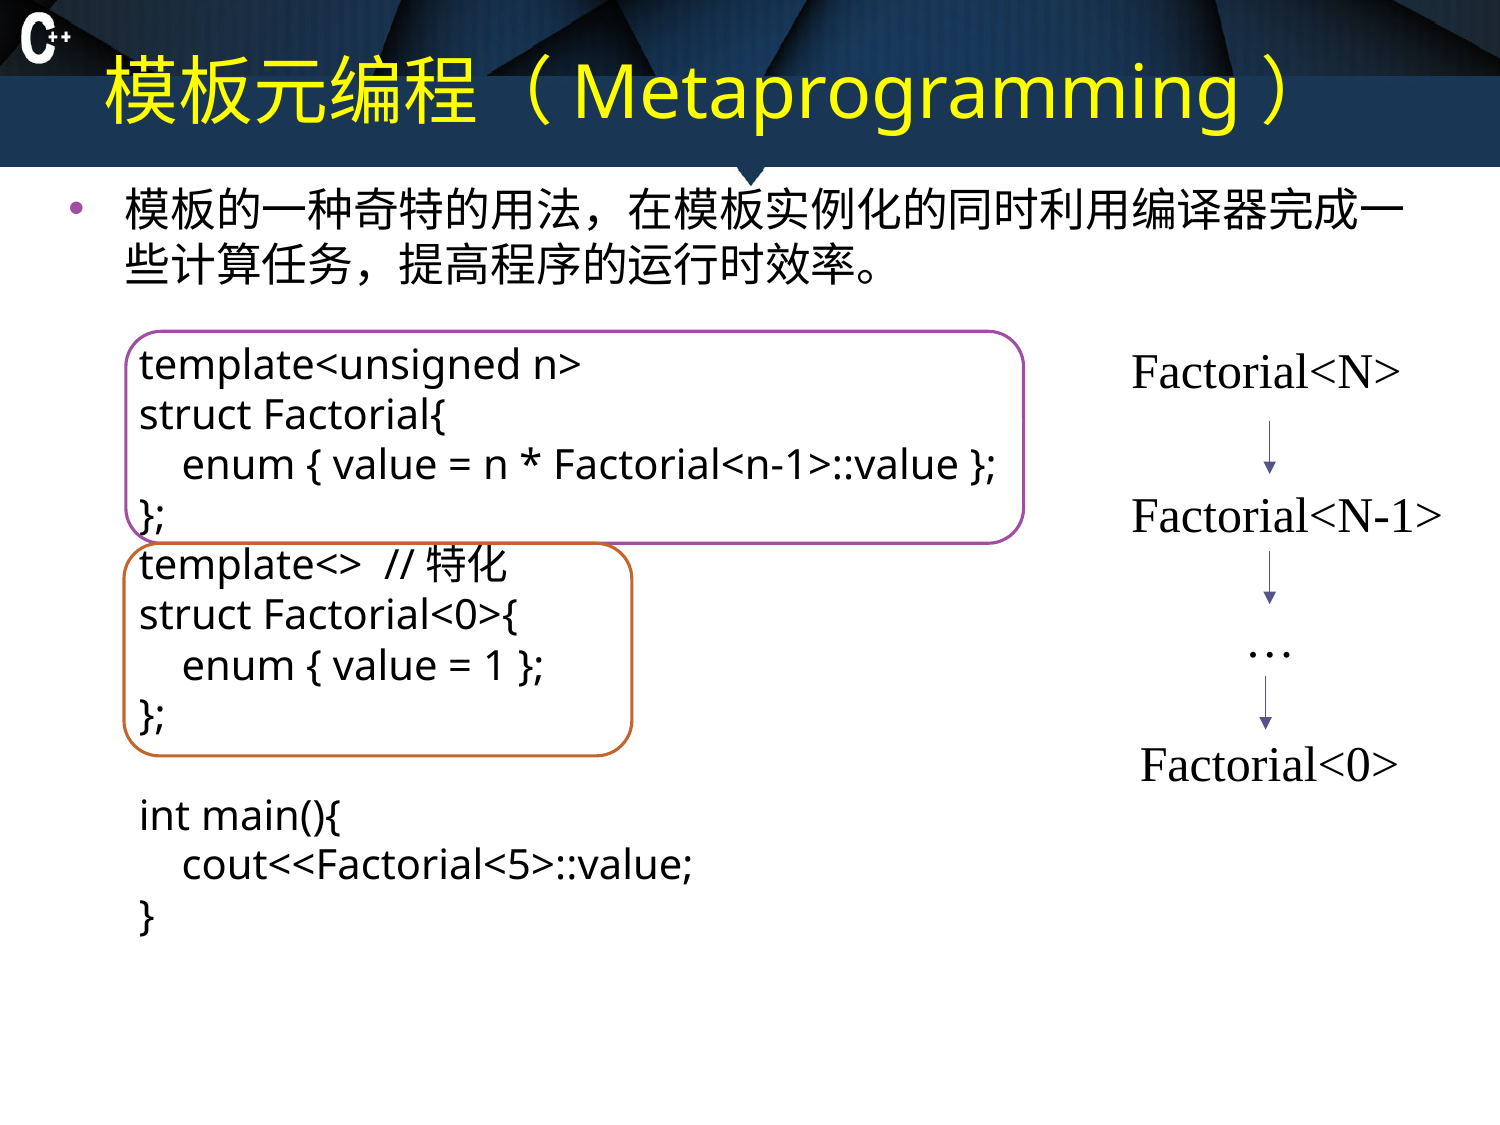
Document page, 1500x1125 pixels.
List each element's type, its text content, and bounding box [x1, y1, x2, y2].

text_box [124, 329, 1026, 545]
text_box template<unsigned n> struct Factorial{ enum { value = n * Factorial<n-1>::value }; }; template<> //特化 struct Factorial<0>{ enum { value = 1 }; }; int main(){ cout<<Factorial<5>::value; } [123, 330, 1092, 946]
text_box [1095, 330, 1474, 801]
text_box [122, 541, 634, 758]
list 模板的一种奇特的用法，在模板实例化的同时利用编译器完成一些计算任务，提高程序的运行时效率。 [35, 172, 1465, 386]
title 模板元编程（Metaprogramming） [88, 19, 1436, 159]
picture [0, 0, 1500, 1125]
